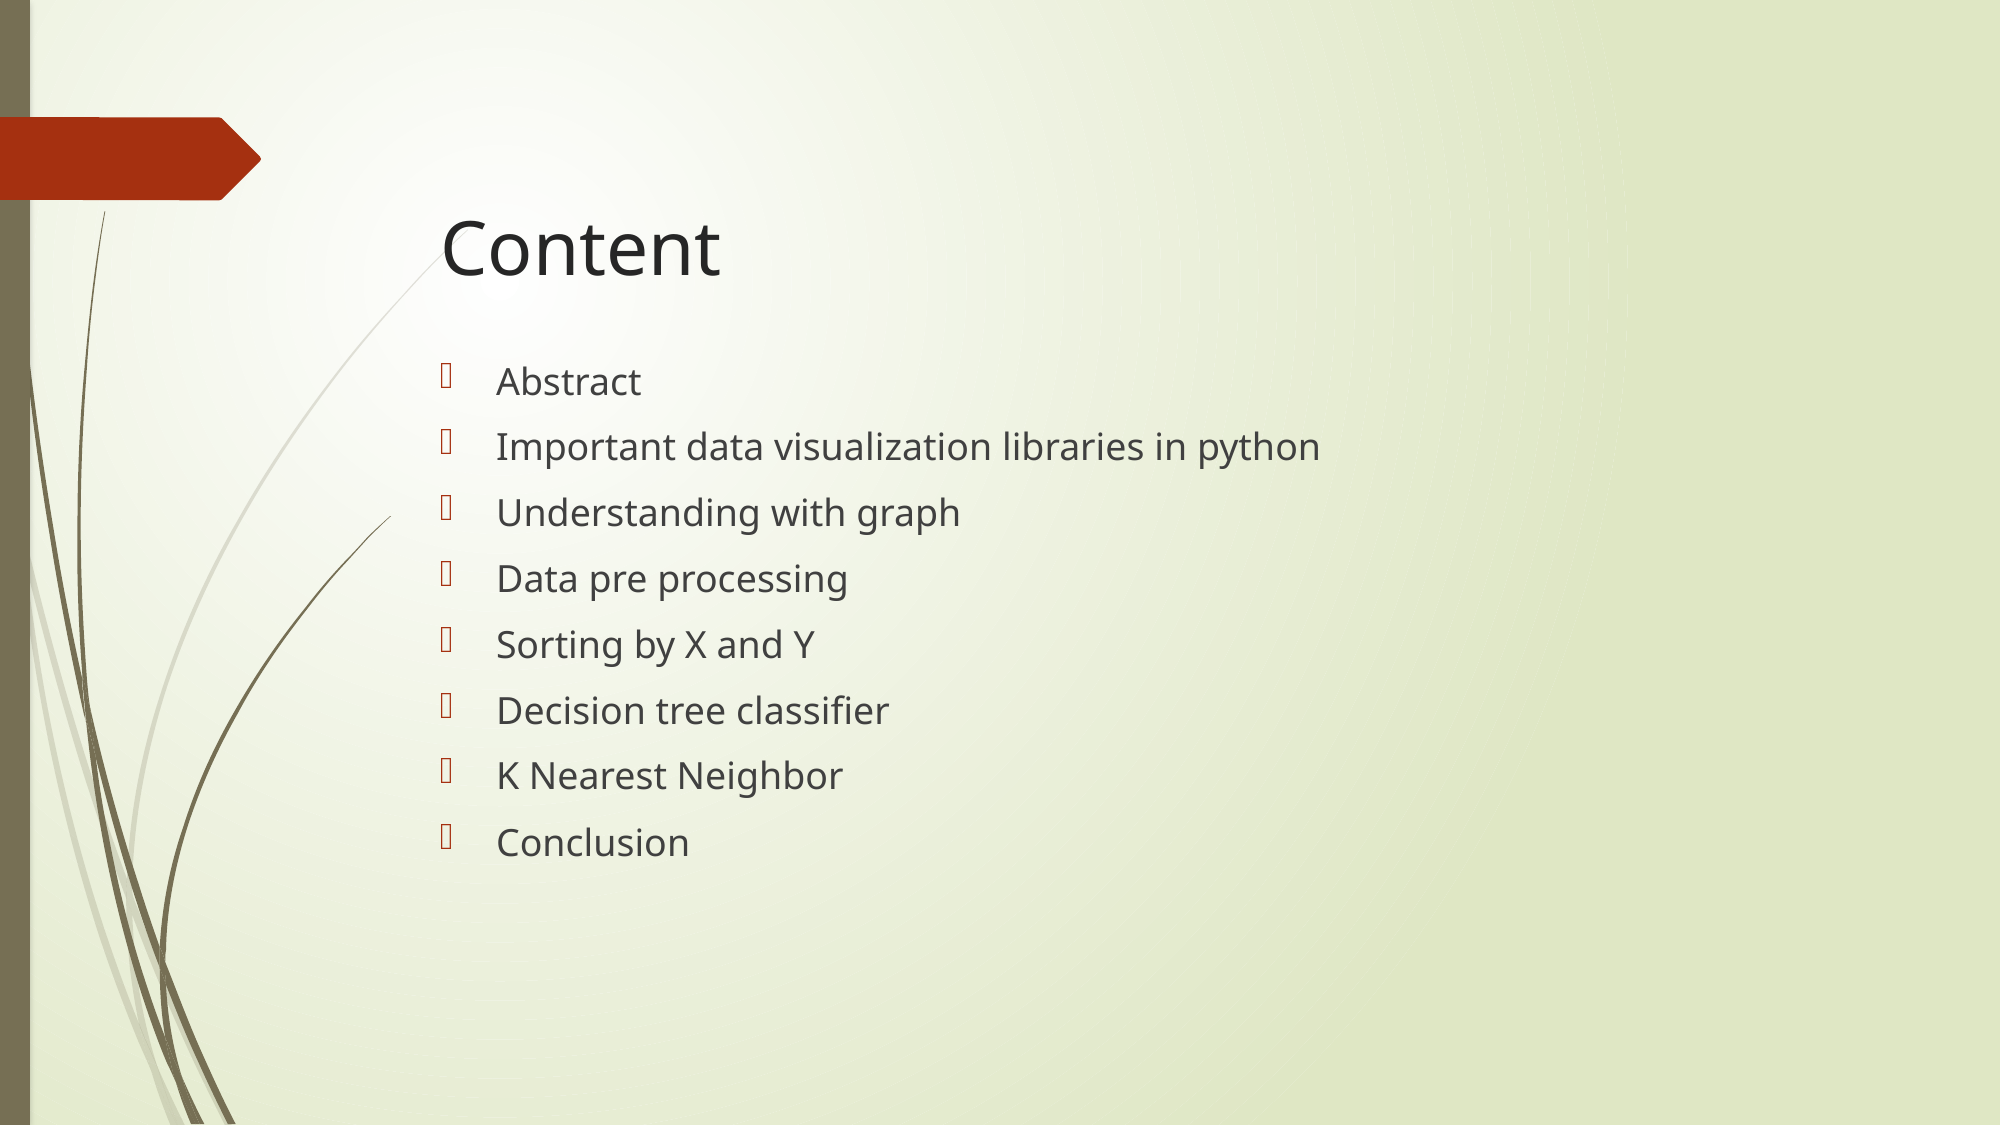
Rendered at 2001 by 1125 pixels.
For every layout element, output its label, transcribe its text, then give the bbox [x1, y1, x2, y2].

title Content [425, 102, 1888, 313]
list Abstract Important data visualization libraries in python Understanding with graph Data pre processing Sorting by X and Y Decision tree classifier K Nearest Neighbor Conclusion [424, 350, 1888, 970]
